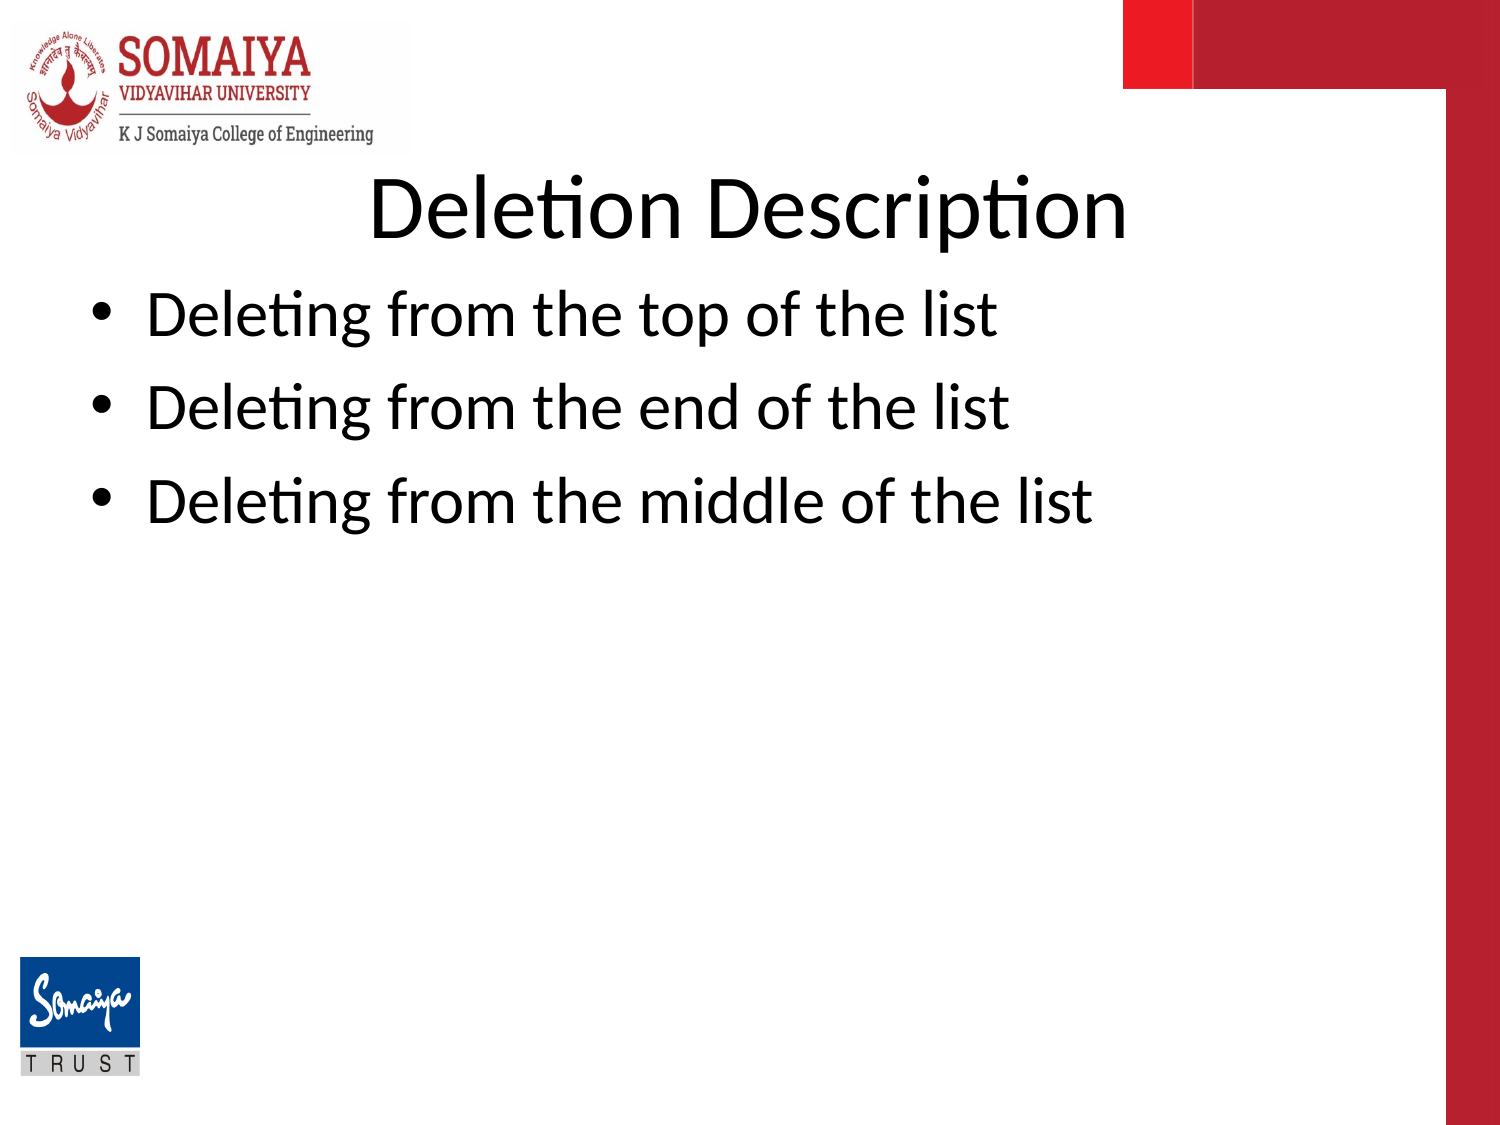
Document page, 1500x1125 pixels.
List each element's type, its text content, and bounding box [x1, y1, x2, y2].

title Deletion Description [75, 108, 1425, 262]
picture [11, 21, 412, 156]
picture [20, 956, 140, 1076]
list Deleting from the top of the list Deleting from the end of the list Deleting from the middle of the list [75, 262, 1425, 1005]
picture [1123, 0, 1500, 1125]
